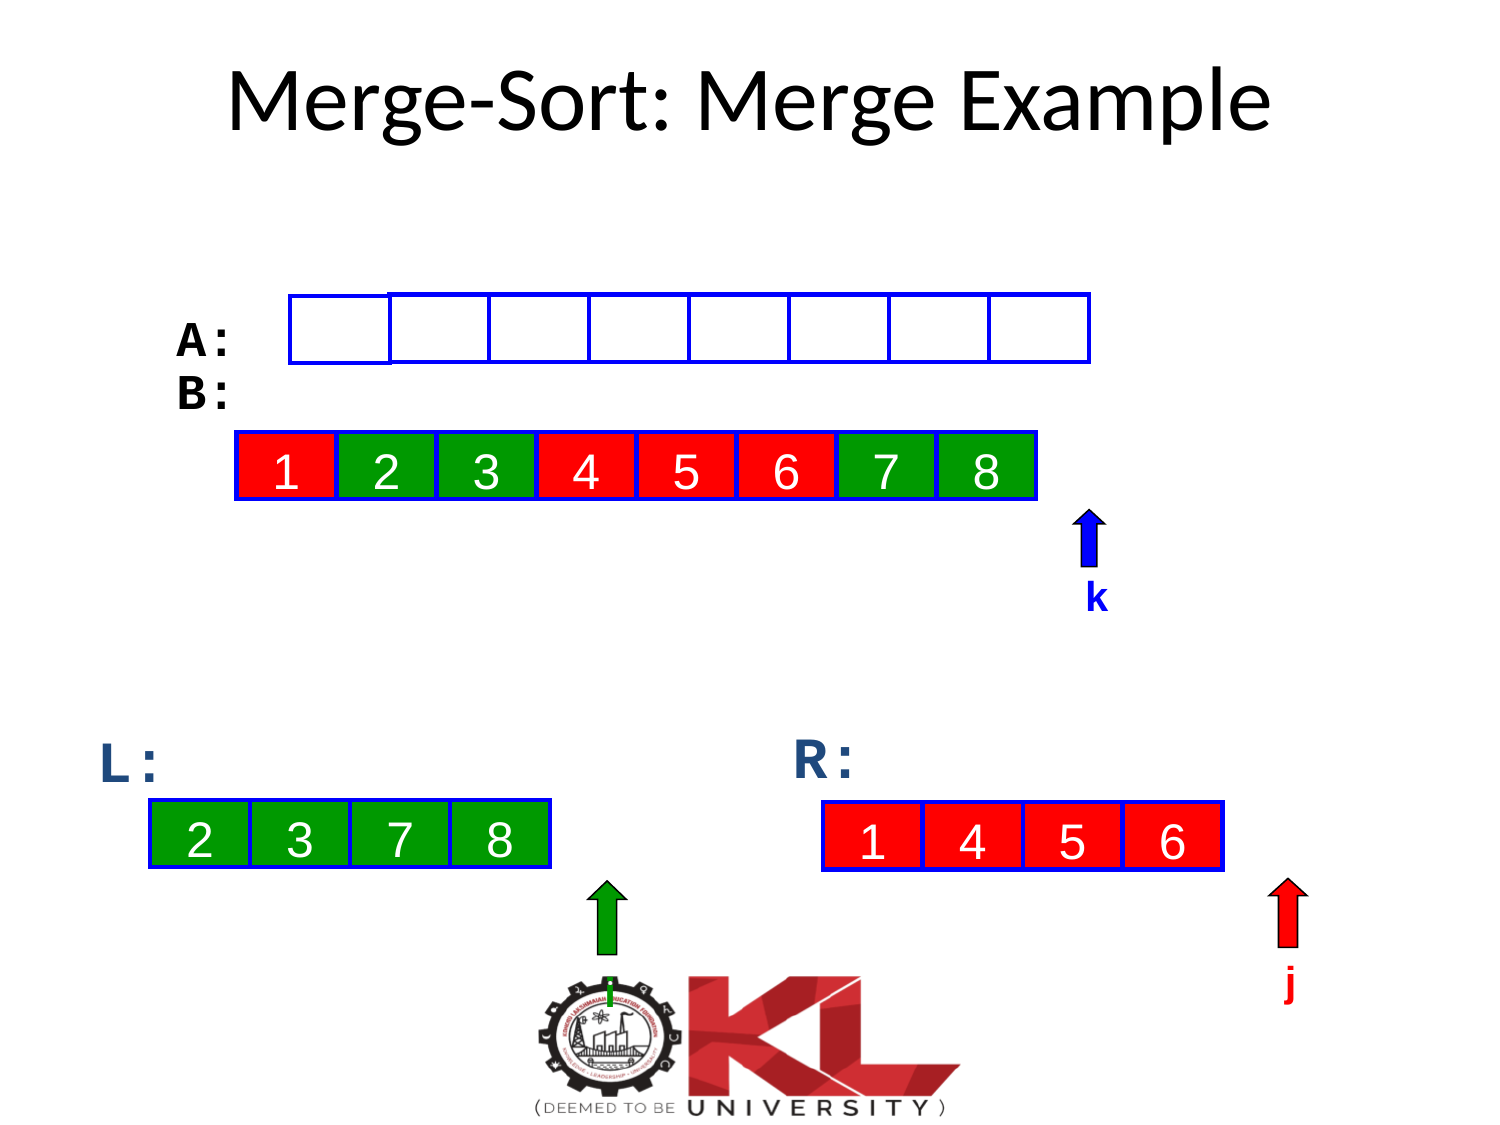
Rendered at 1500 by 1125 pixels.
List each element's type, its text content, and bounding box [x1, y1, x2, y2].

text_box k [1035, 562, 1158, 628]
text_box [1073, 509, 1105, 567]
text_box 5 [1022, 802, 1122, 870]
text_box 1 [236, 431, 336, 500]
text_box 1 [822, 802, 922, 870]
text_box 8 [450, 799, 550, 868]
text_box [290, 294, 1090, 368]
text_box 3 [249, 799, 350, 868]
text_box j [1234, 946, 1347, 1012]
picture [522, 962, 963, 1122]
text_box 2 [150, 799, 249, 868]
text_box 8 [936, 431, 1037, 500]
text_box 4 [536, 431, 636, 500]
text_box A: [161, 298, 266, 374]
text_box 4 [922, 802, 1022, 870]
text_box [1268, 878, 1308, 948]
text_box [587, 880, 627, 955]
text_box 7 [836, 431, 936, 500]
text_box R: [792, 712, 863, 798]
text_box i [574, 958, 647, 1024]
text_box 5 [636, 431, 736, 500]
title Merge-Sort: Merge Example [112, 0, 1388, 188]
text_box L: [96, 716, 167, 802]
text_box 6 [1122, 802, 1223, 870]
text_box 3 [436, 431, 536, 500]
text_box 2 [336, 431, 436, 500]
text_box B: [161, 374, 266, 428]
text_box 6 [736, 431, 836, 500]
text_box 7 [350, 799, 450, 868]
